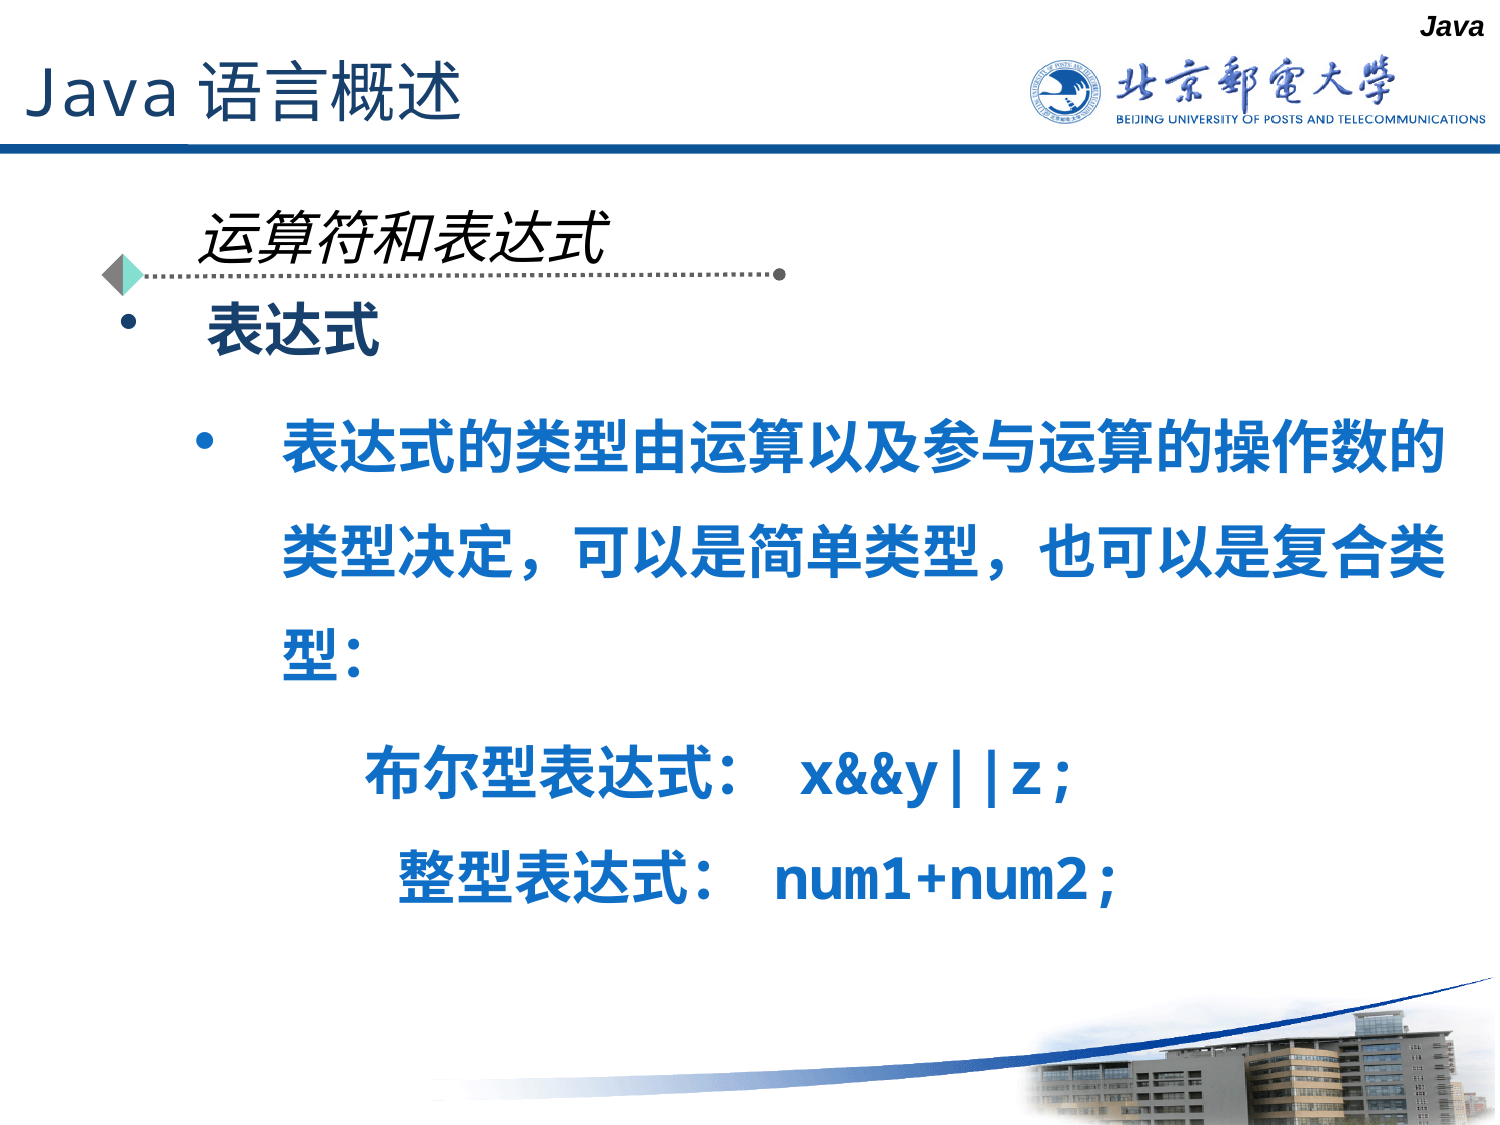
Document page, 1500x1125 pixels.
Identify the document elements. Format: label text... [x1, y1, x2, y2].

text_box 运算符和表达式 [181, 193, 750, 279]
text_box [771, 268, 786, 281]
picture [1281, 54, 1500, 131]
list 表达式 表达式的类型由运算以及参与运算的操作数的类型决定，可以是简单类型，也可以是复合类型： 布尔型表达式： x&&y||z; 整型表达式： num1+num2; [103, 299, 1500, 1125]
title Java语言概述 [5, 30, 1281, 150]
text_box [107, 259, 138, 290]
footer Java [937, 0, 1500, 53]
text_box [272, 118, 303, 179]
